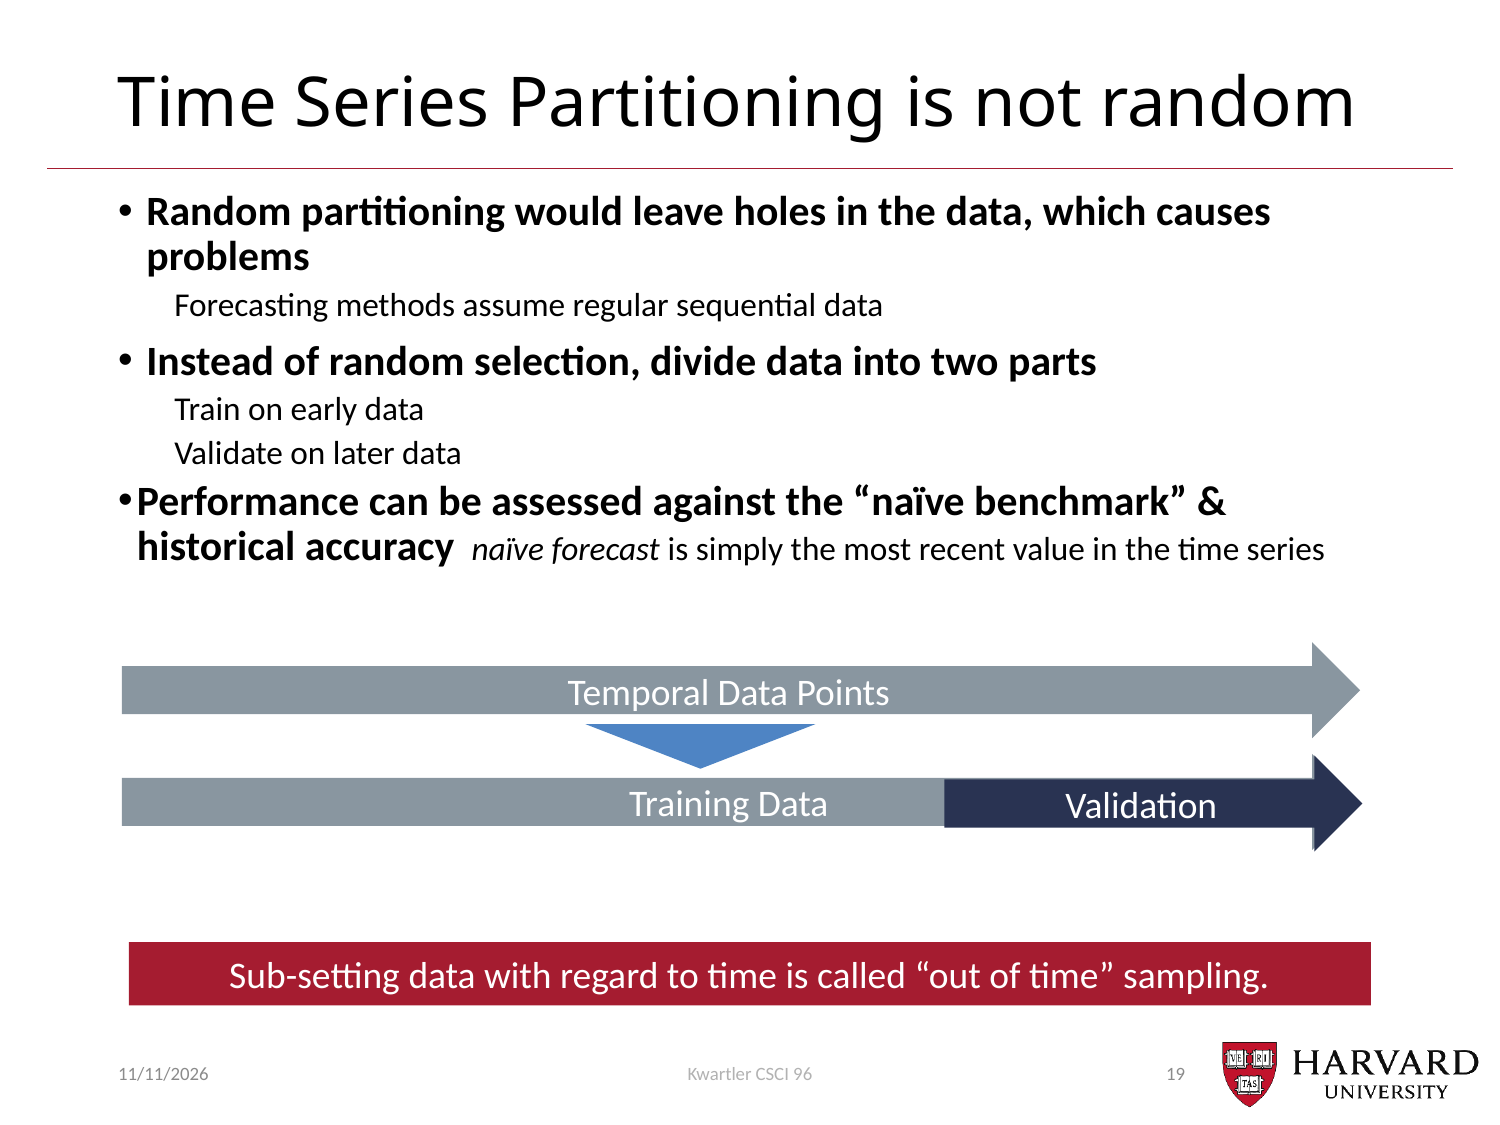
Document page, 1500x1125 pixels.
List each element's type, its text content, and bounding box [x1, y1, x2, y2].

text_box Sub-setting data with regard to time is called “out of time” sampling. [128, 941, 1372, 1006]
slide_number 19 [1059, 1042, 1200, 1103]
title Time Series Partitioning is not random [103, 59, 1397, 157]
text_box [121, 642, 1363, 852]
picture [1200, 1024, 1500, 1125]
footer Kwartler CSCI 96 [496, 1042, 1004, 1103]
list Random partitioning would leave holes in the data, which causes problems Forecasting methods assume regular sequential data Instead of random selection, divide data into two parts Train on early data Validate on later data Performance can be assessed against the “naïve benchmark” & historical accuracy naïve forecast is simply the most recent value in the time series [103, 182, 1397, 725]
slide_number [103, 1042, 441, 1103]
